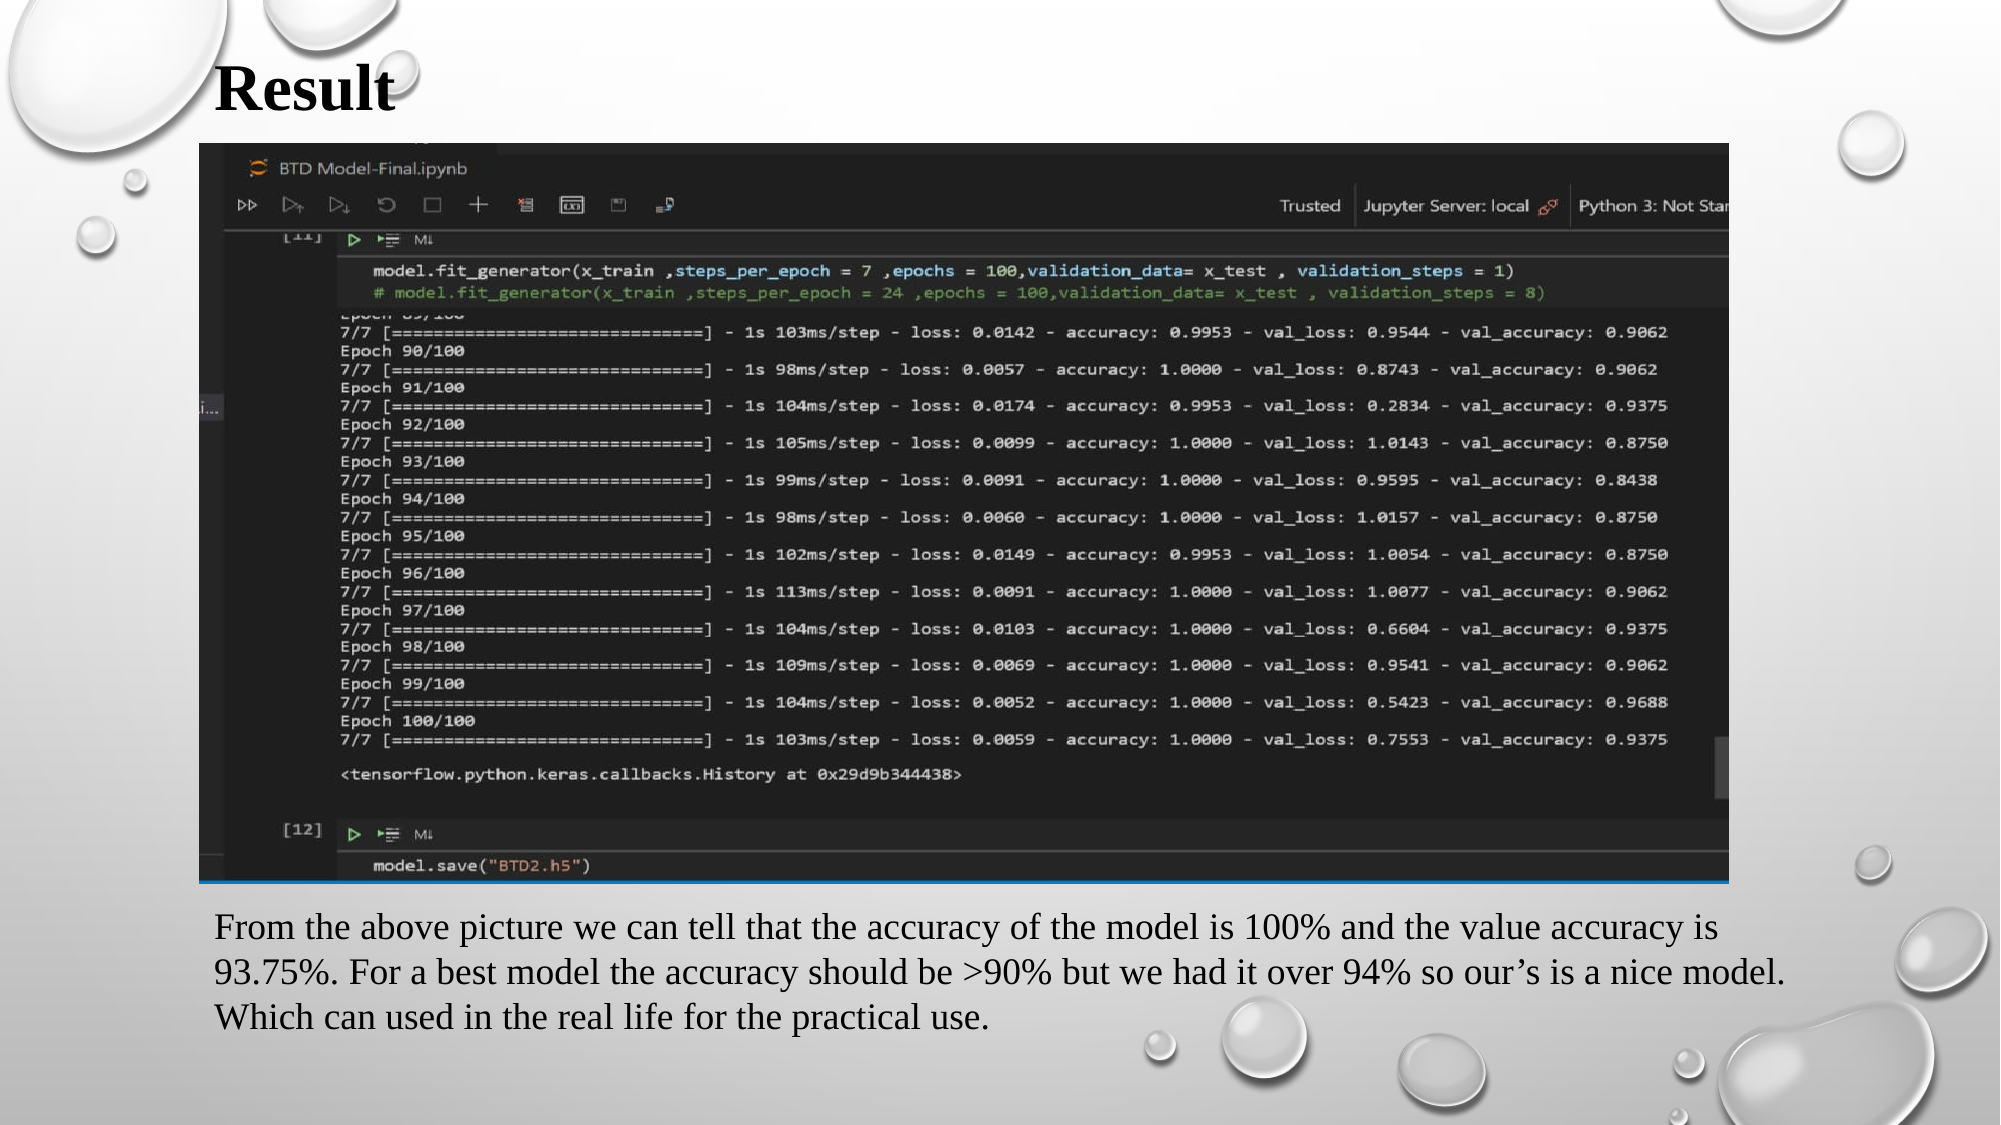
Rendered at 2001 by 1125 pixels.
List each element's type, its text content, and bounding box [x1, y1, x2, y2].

picture [0, 0, 2000, 1125]
text_box Result [199, 36, 1200, 132]
text_box From the above picture we can tell that the accuracy of the model is 100% and the value accuracy is 93.75%. For a best model the accuracy should be >90% but we had it over 94% so our’s is a nice model. Which can used in the real life for the practical use. [199, 894, 1815, 1045]
